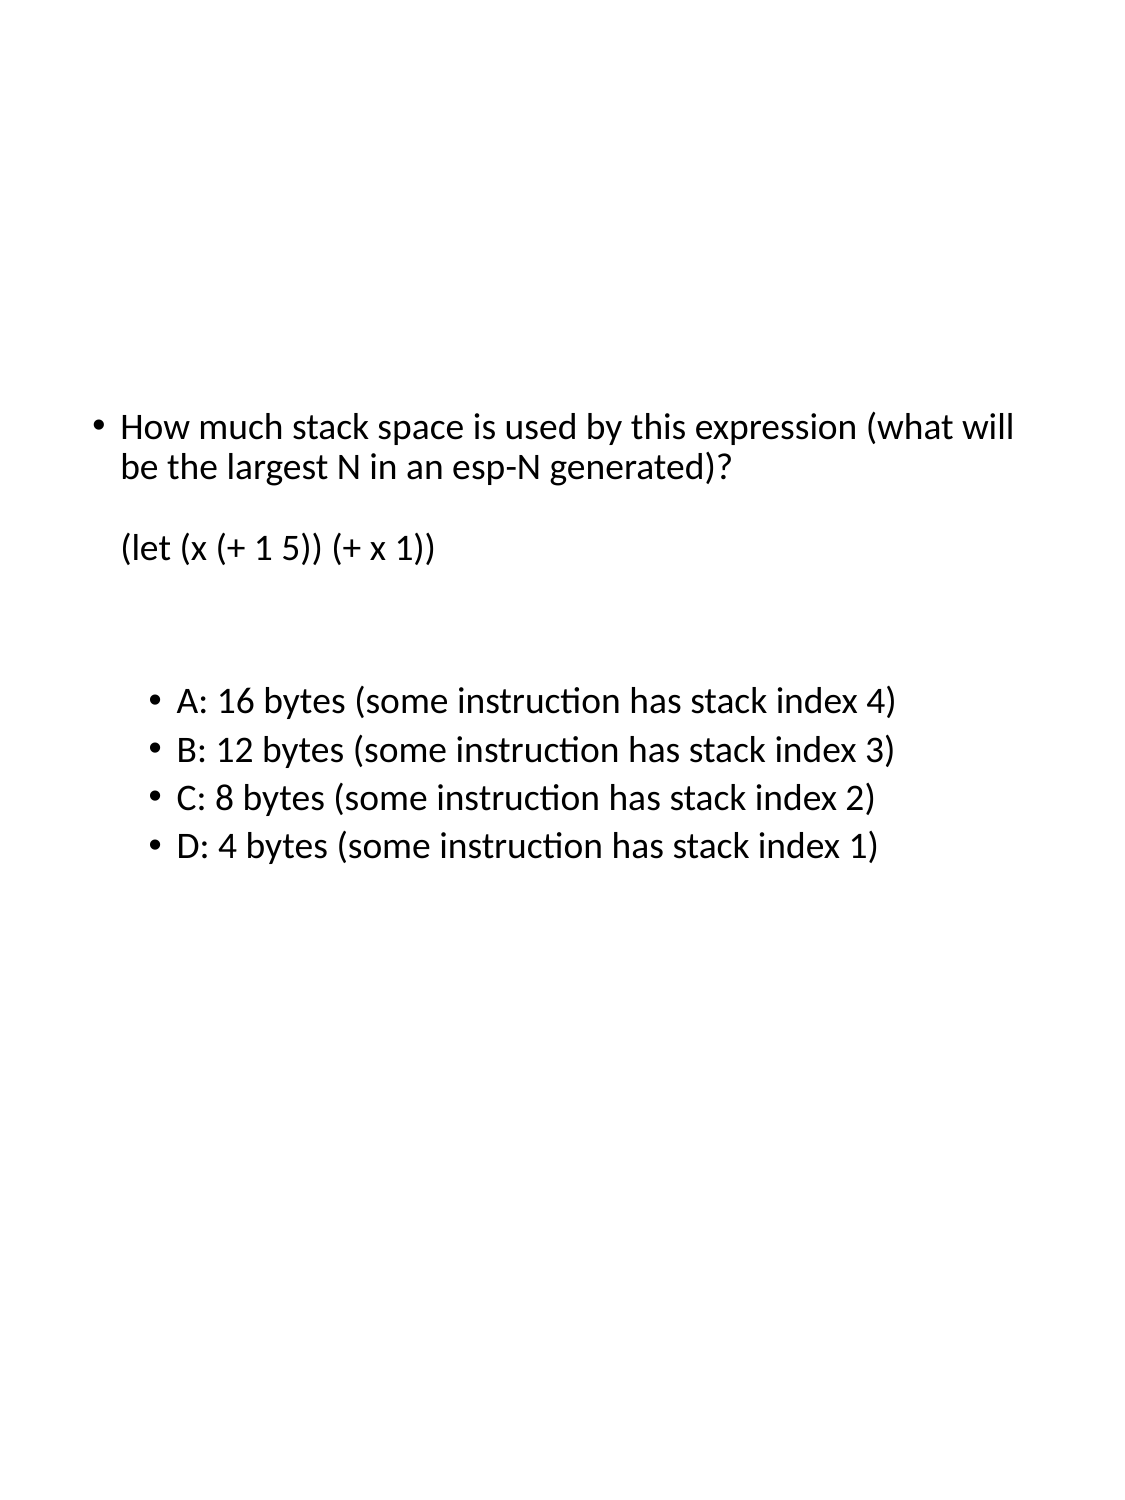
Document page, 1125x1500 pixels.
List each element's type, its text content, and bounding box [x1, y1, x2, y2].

list How much stack space is used by this expression (what will be the largest N in an esp-N generated)? (let (x (+ 1 5)) (+ x 1)) A: 16 bytes (some instruction has stack index 4) B: 12 bytes (some instruction has stack index 3) C: 8 bytes (some instruction has stack index 2) D: 4 bytes (some instruction has stack index 1) [77, 399, 1048, 1352]
